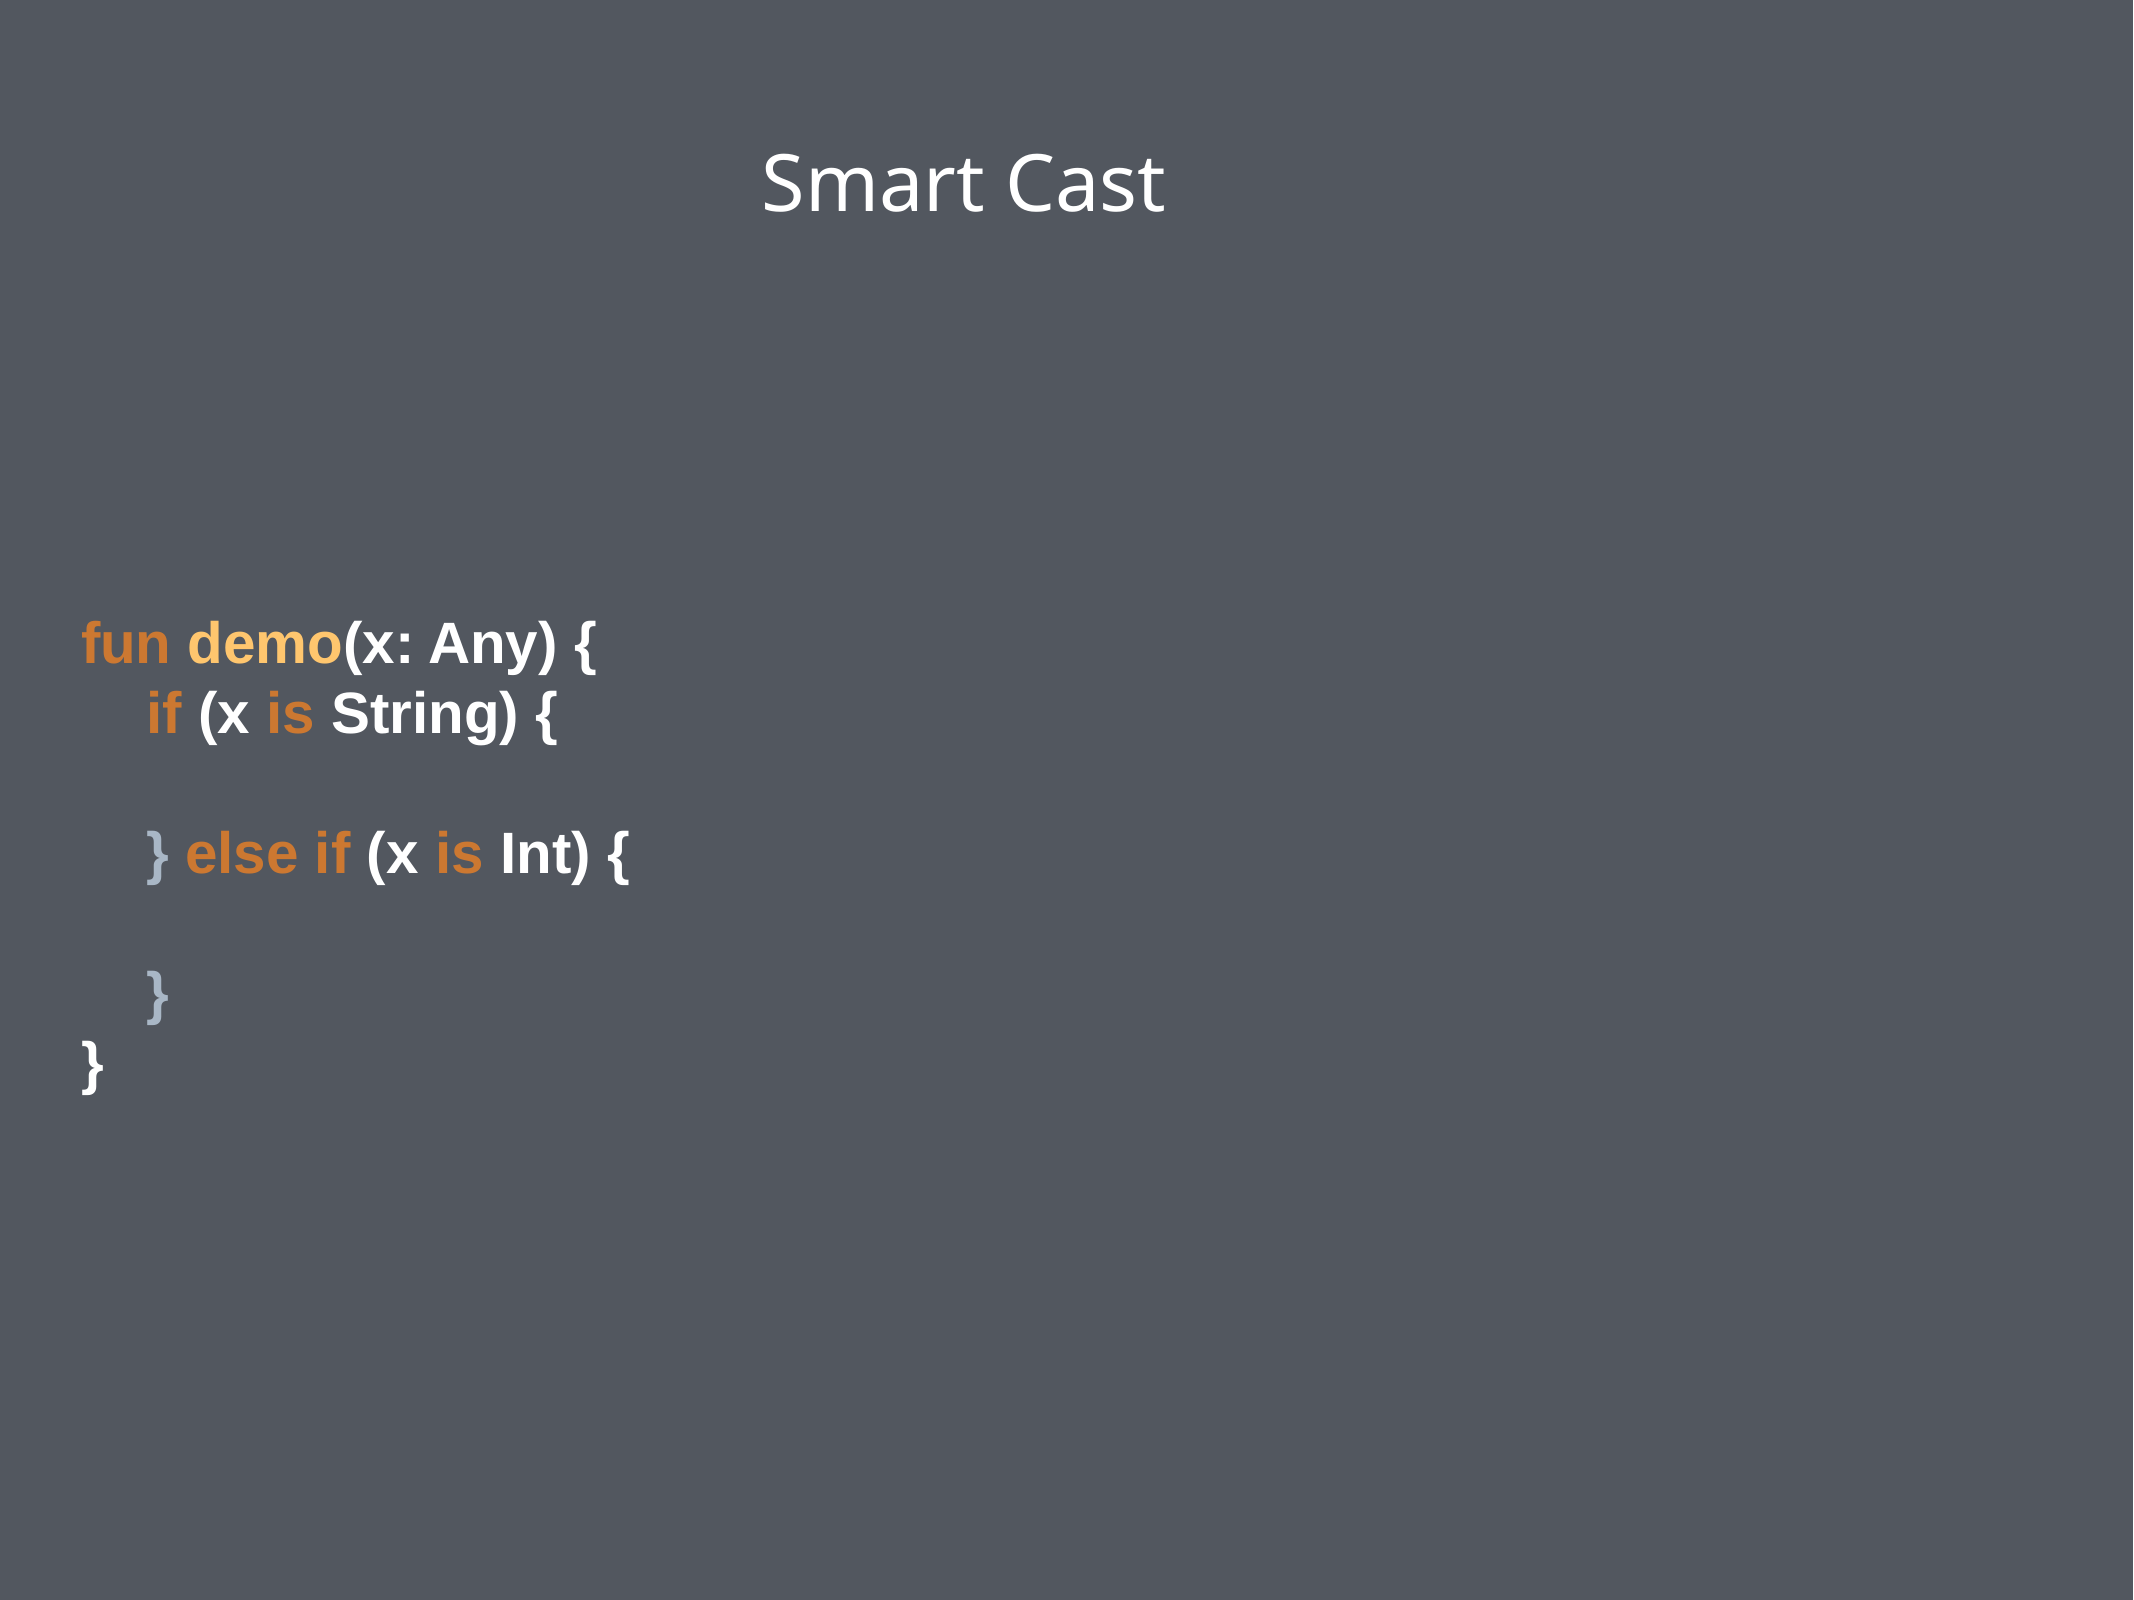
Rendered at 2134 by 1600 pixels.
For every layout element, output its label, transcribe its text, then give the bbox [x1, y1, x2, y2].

text_box fun demo(x: Any) { if (x is String) { } else if (x is Int) { } } [72, 596, 2061, 1104]
text_box Smart Cast [753, 123, 1175, 235]
